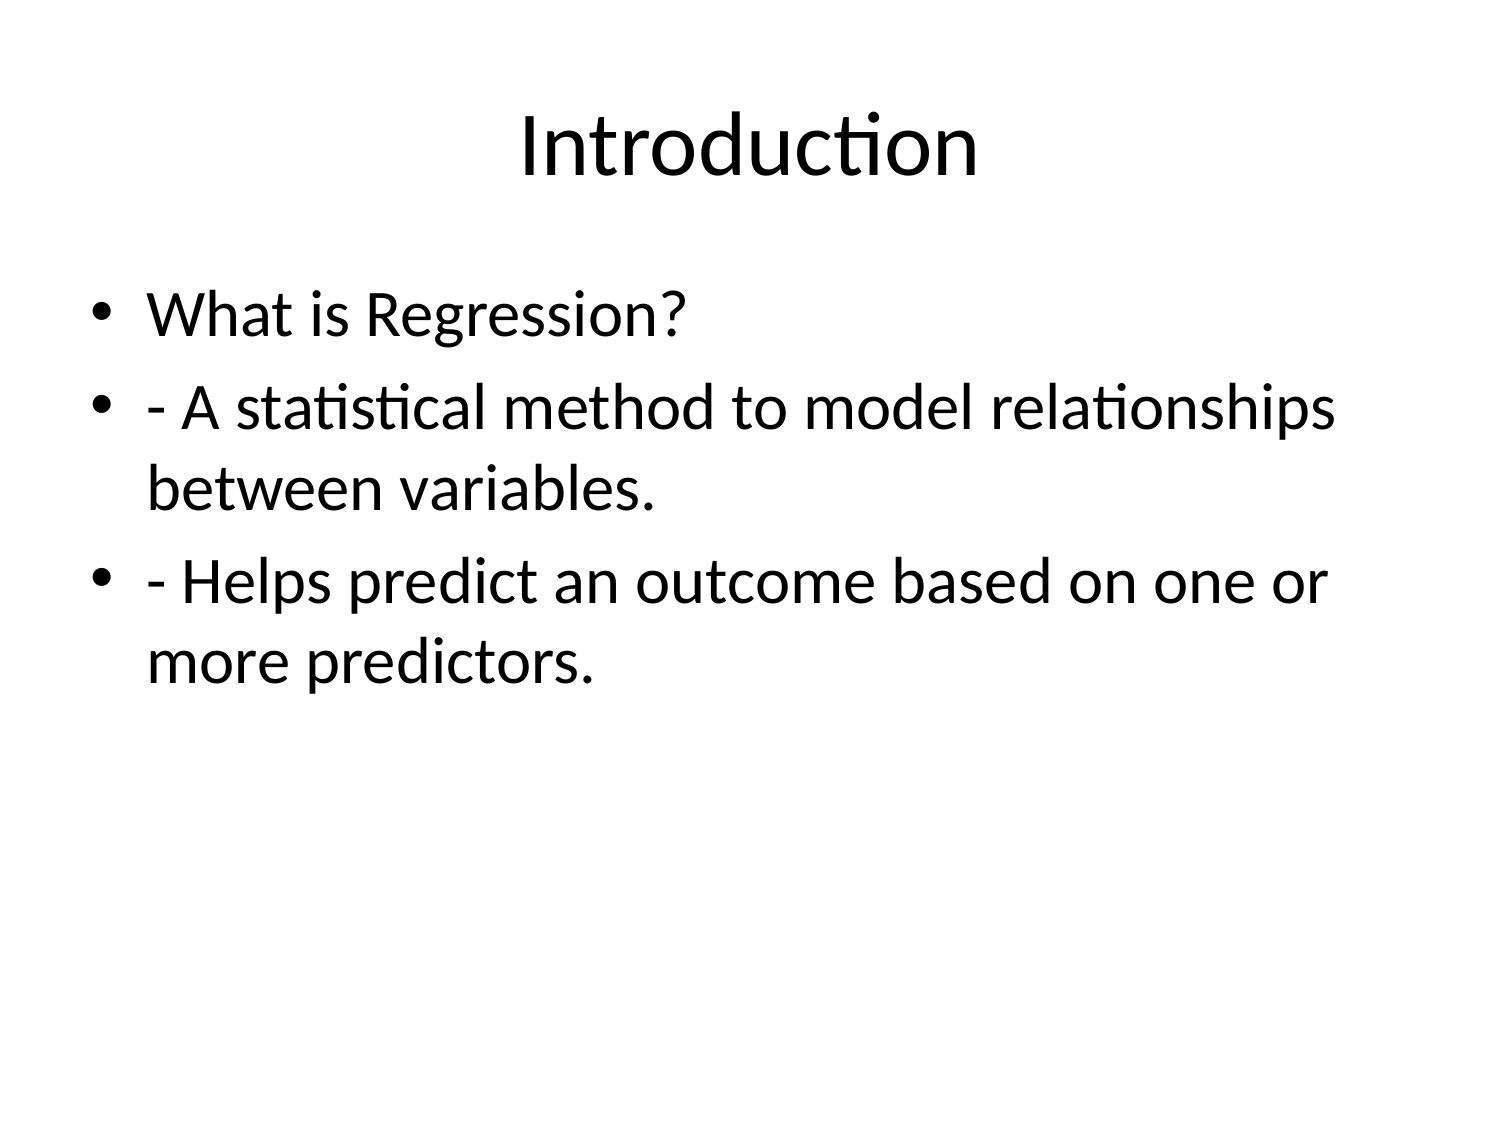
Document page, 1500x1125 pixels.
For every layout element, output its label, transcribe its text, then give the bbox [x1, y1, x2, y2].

list What is Regression? - A statistical method to model relationships between variables. - Helps predict an outcome based on one or more predictors. [75, 262, 1425, 1005]
title Introduction [75, 45, 1425, 233]
